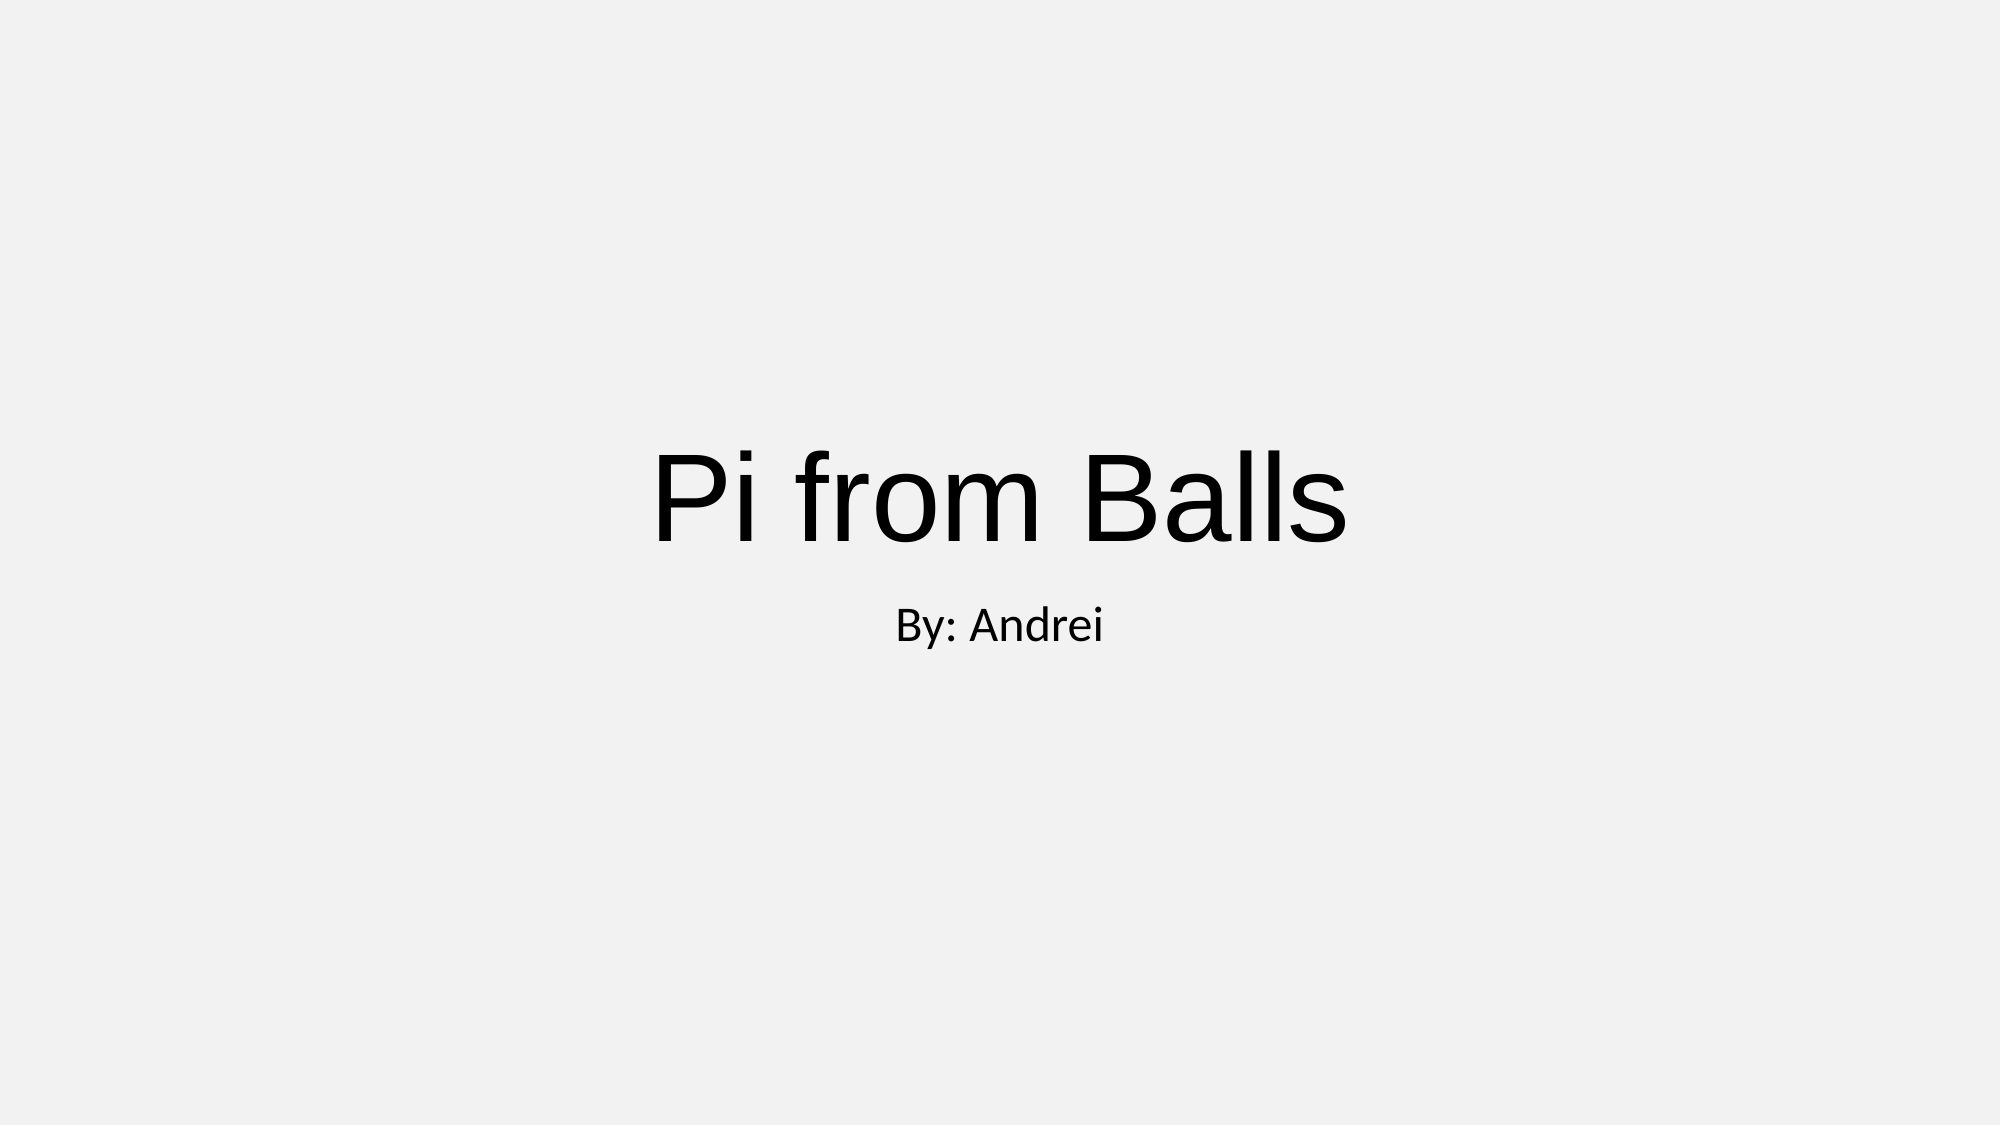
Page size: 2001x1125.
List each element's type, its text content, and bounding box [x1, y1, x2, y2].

subtitle By: Andrei [249, 590, 1750, 863]
title Pi from Balls [249, 184, 1750, 576]
